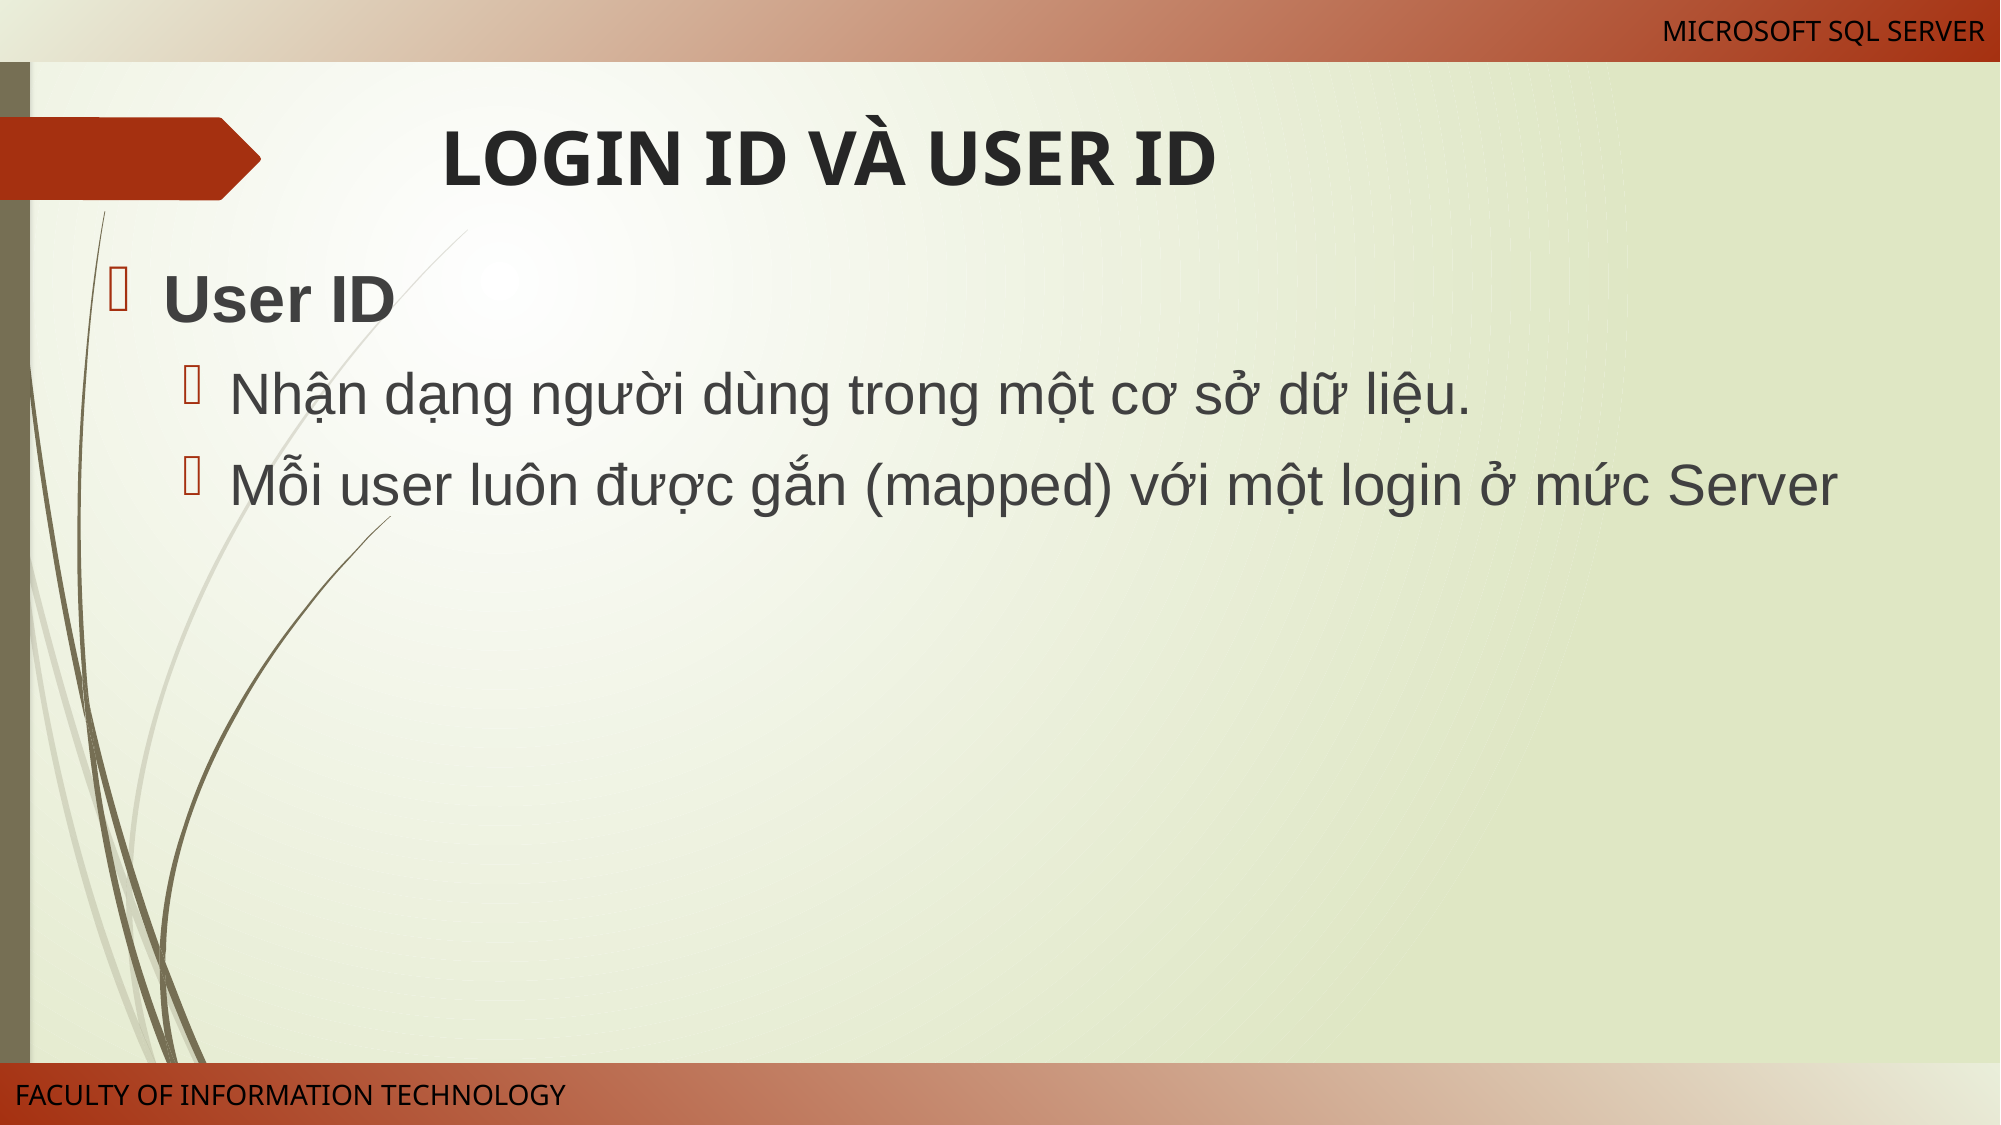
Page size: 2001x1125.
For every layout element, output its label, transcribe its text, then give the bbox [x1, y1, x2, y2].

list User ID Nhận dạng người dùng trong một cơ sở dữ liệu. Mỗi user luôn được gắn (mapped) với một login ở mức Server [92, 247, 1888, 970]
title LOGIN ID VÀ USER ID [425, 102, 1888, 201]
